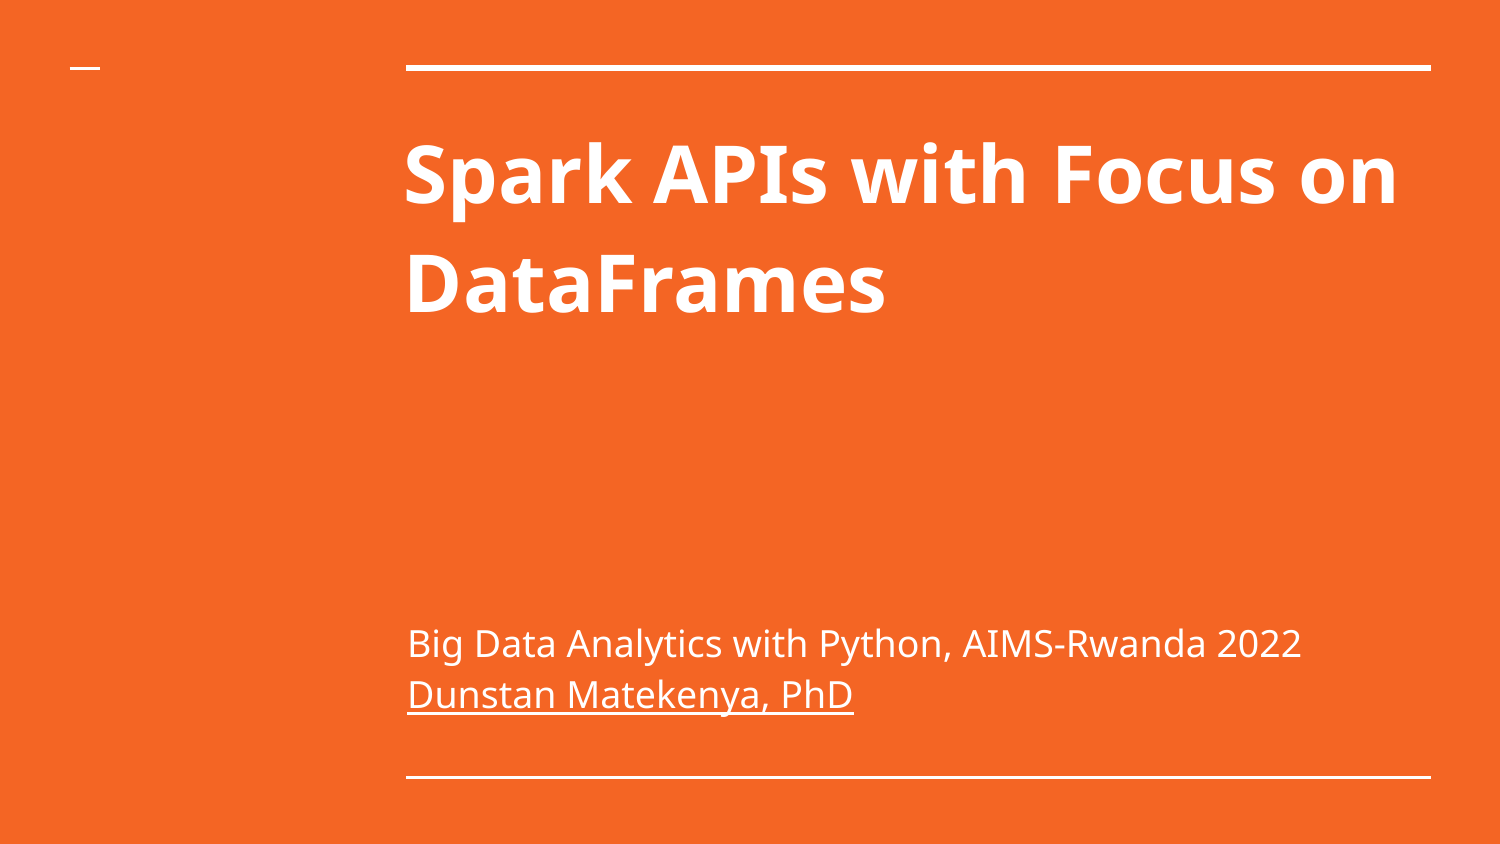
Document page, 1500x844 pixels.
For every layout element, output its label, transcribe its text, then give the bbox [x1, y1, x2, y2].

title Spark APIs with Focus on DataFrames [389, 103, 1428, 357]
text_box Big Data Analytics with Python, AIMS-Rwanda 2022 Dunstan Matekenya, PhD [392, 531, 1431, 735]
